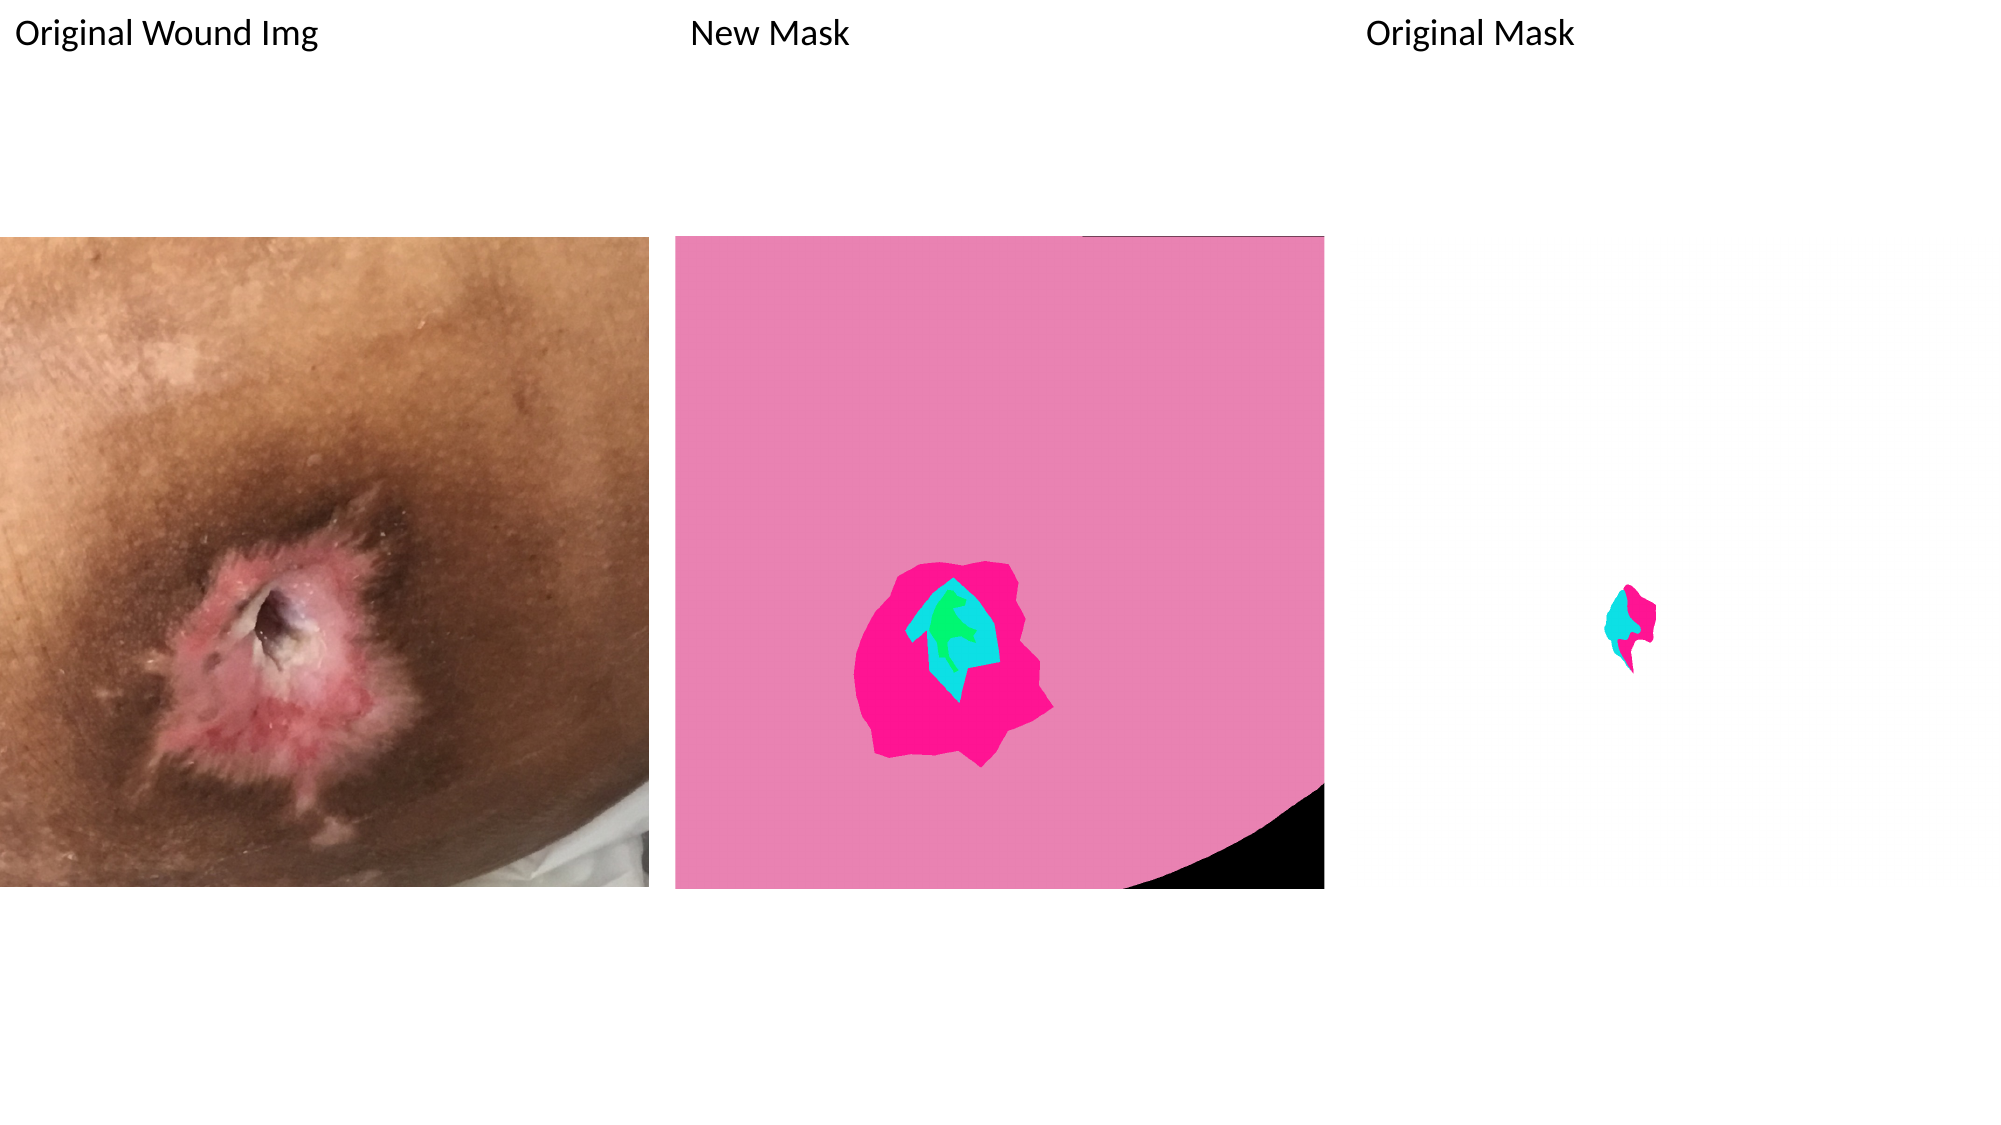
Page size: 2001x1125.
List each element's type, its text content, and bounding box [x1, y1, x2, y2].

picture [0, 237, 650, 888]
text_box New Mask [675, 0, 1325, 60]
text_box Original Mask [1350, 0, 2000, 60]
picture [1350, 237, 2000, 888]
picture [675, 235, 1325, 889]
text_box Original Wound Img [0, 0, 650, 60]
